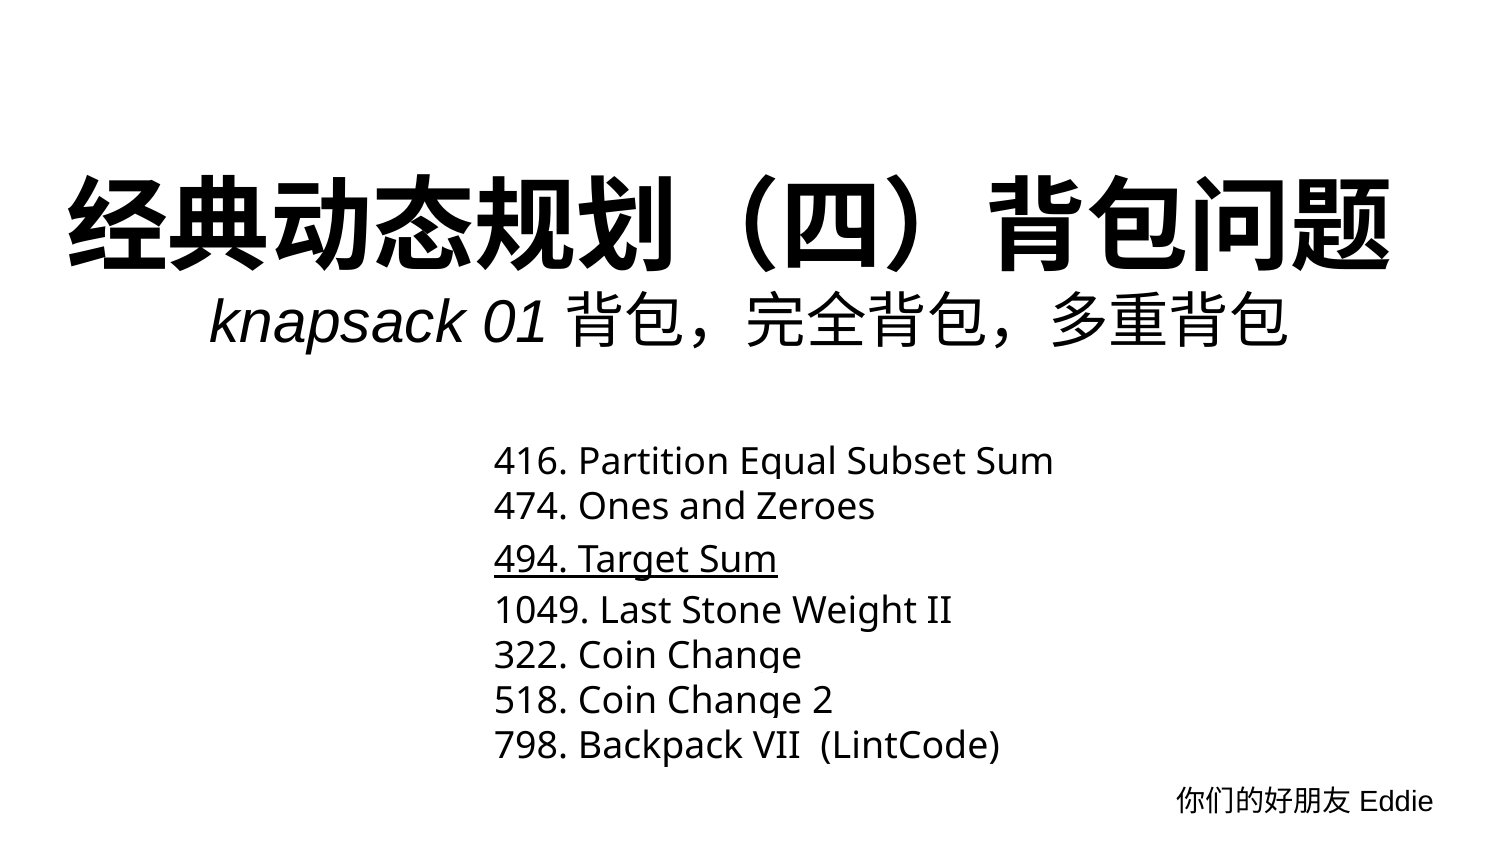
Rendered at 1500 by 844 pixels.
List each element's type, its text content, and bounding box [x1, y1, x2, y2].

text_box 你们的好朋友Eddie [1161, 766, 1464, 821]
text_box [1210, 765, 1500, 844]
subtitle 416. Partition Equal Subset Sum 474. Ones and Zeroes 494. Target Sum 1049. Last Stone Weight II 322. Coin Change 518. Coin Change 2 798. Backpack VII (LintCode) [478, 421, 1170, 785]
title 经典动态规划（四）背包问题 knapsack 01背包，完全背包，多重背包 [51, 88, 1449, 371]
